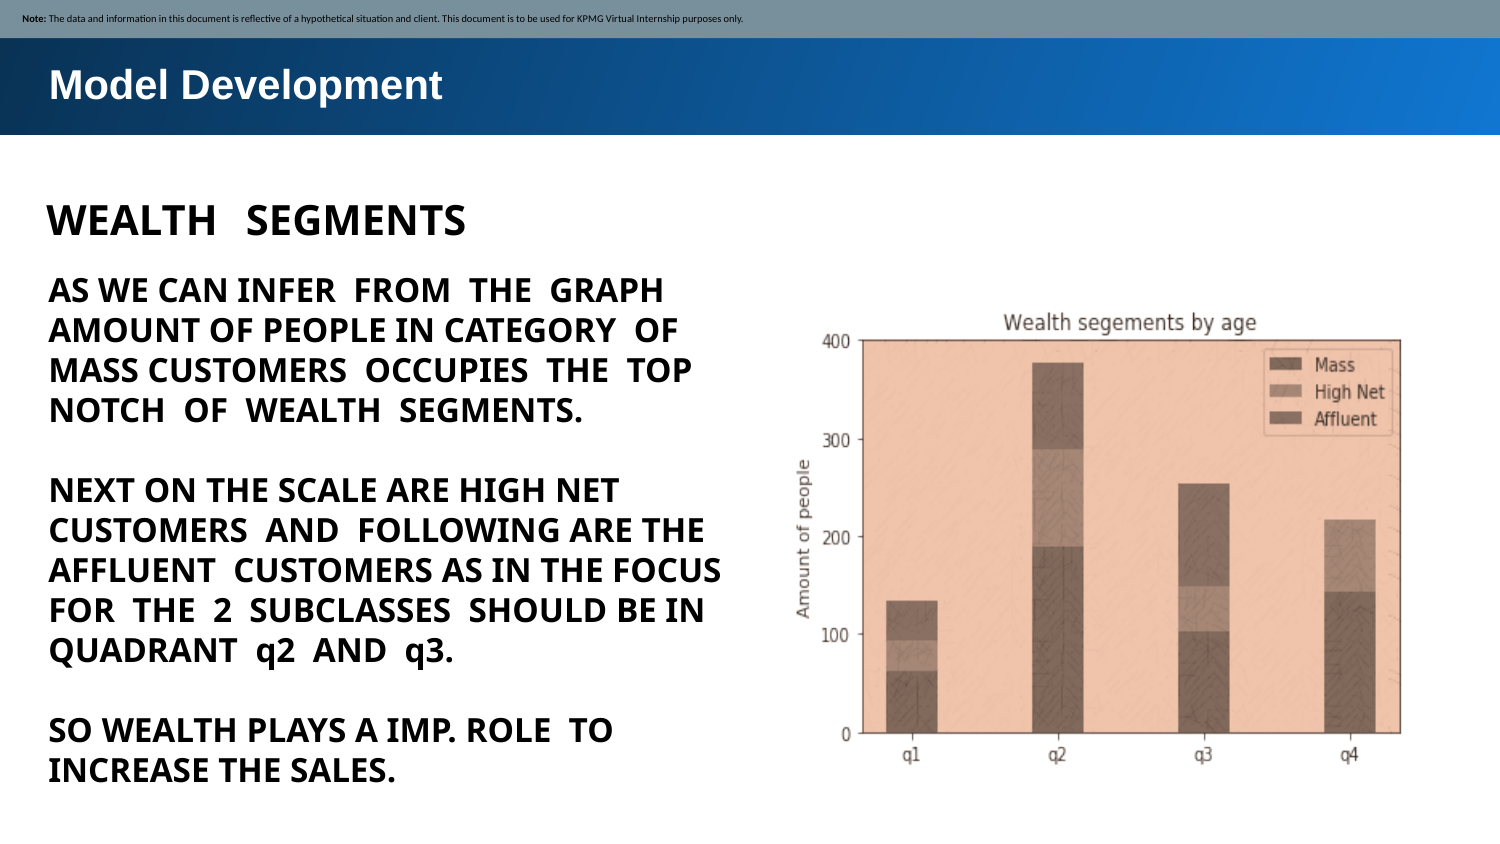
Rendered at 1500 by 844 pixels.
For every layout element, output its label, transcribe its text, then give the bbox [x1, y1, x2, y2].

text_box Note: The data and information in this document is reflective of a hypothetical situation and client. This document is to be used for KPMG Virtual Internship purposes only. [0, 0, 1500, 39]
text_box Model Development [33, 43, 1439, 174]
text_box WEALTH SEGMENTS [38, 177, 518, 253]
text_box [33, 177, 1439, 263]
text_box [0, 39, 1500, 135]
text_box AS WE CAN INFER FROM THE GRAPH AMOUNT OF PEOPLE IN CATEGORY OF MASS CUSTOMERS OCCUPIES THE TOP NOTCH OF WEALTH SEGMENTS. NEXT ON THE SCALE ARE HIGH NET CUSTOMERS AND FOLLOWING ARE THE AFFLUENT CUSTOMERS AS IN THE FOCUS FOR THE 2 SUBCLASSES SHOULD BE IN QUADRANT q2 AND q3. SO WEALTH PLAYS A IMP. ROLE TO INCREASE THE SALES. [33, 262, 752, 797]
picture [787, 299, 1416, 777]
